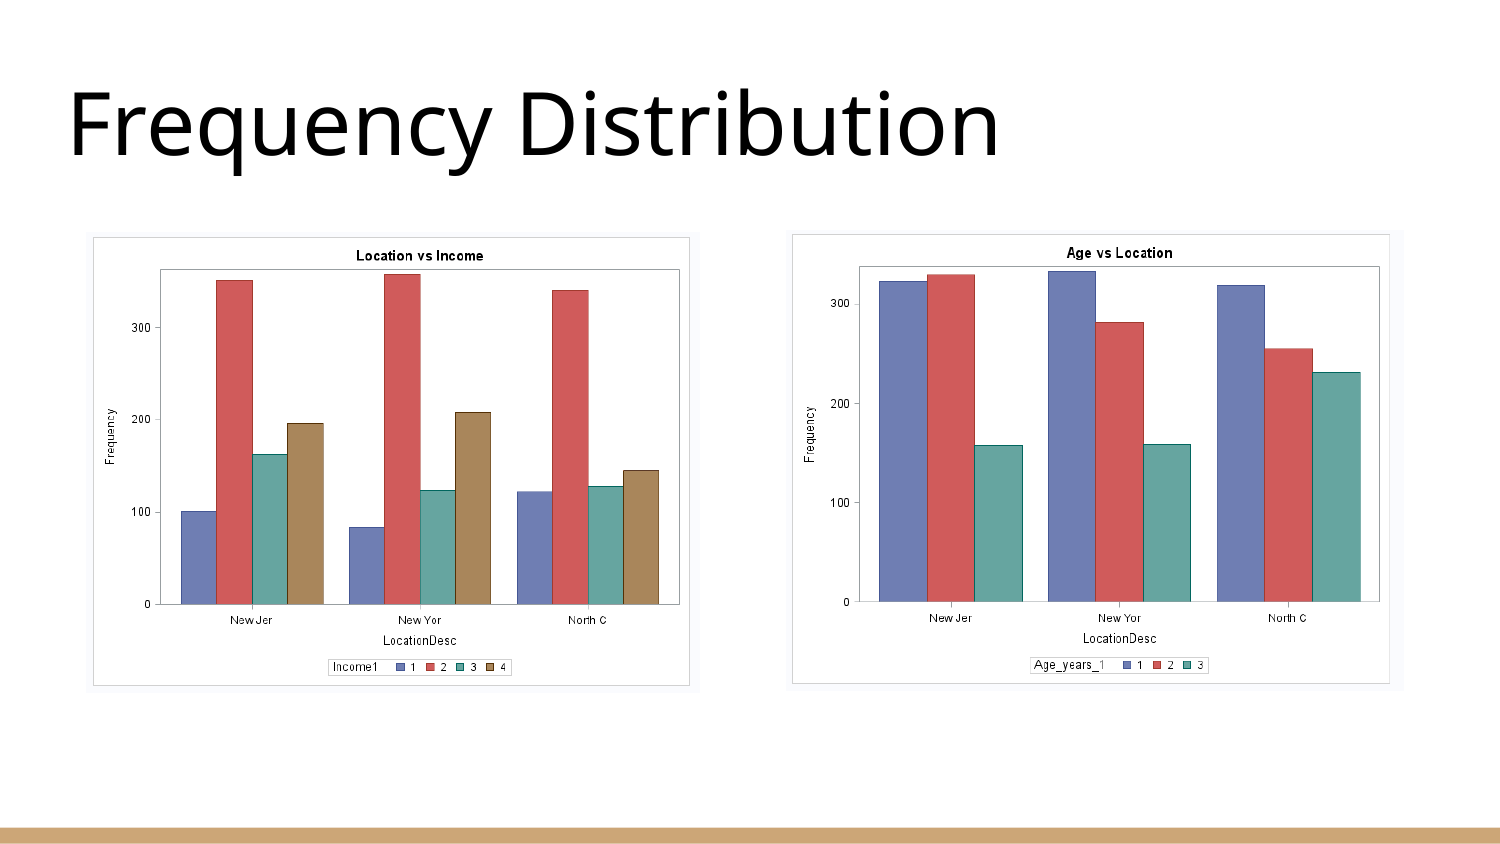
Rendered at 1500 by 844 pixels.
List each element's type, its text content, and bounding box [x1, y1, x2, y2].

picture [785, 230, 1405, 691]
title Frequency Distribution [51, 51, 1449, 189]
picture [86, 232, 701, 693]
